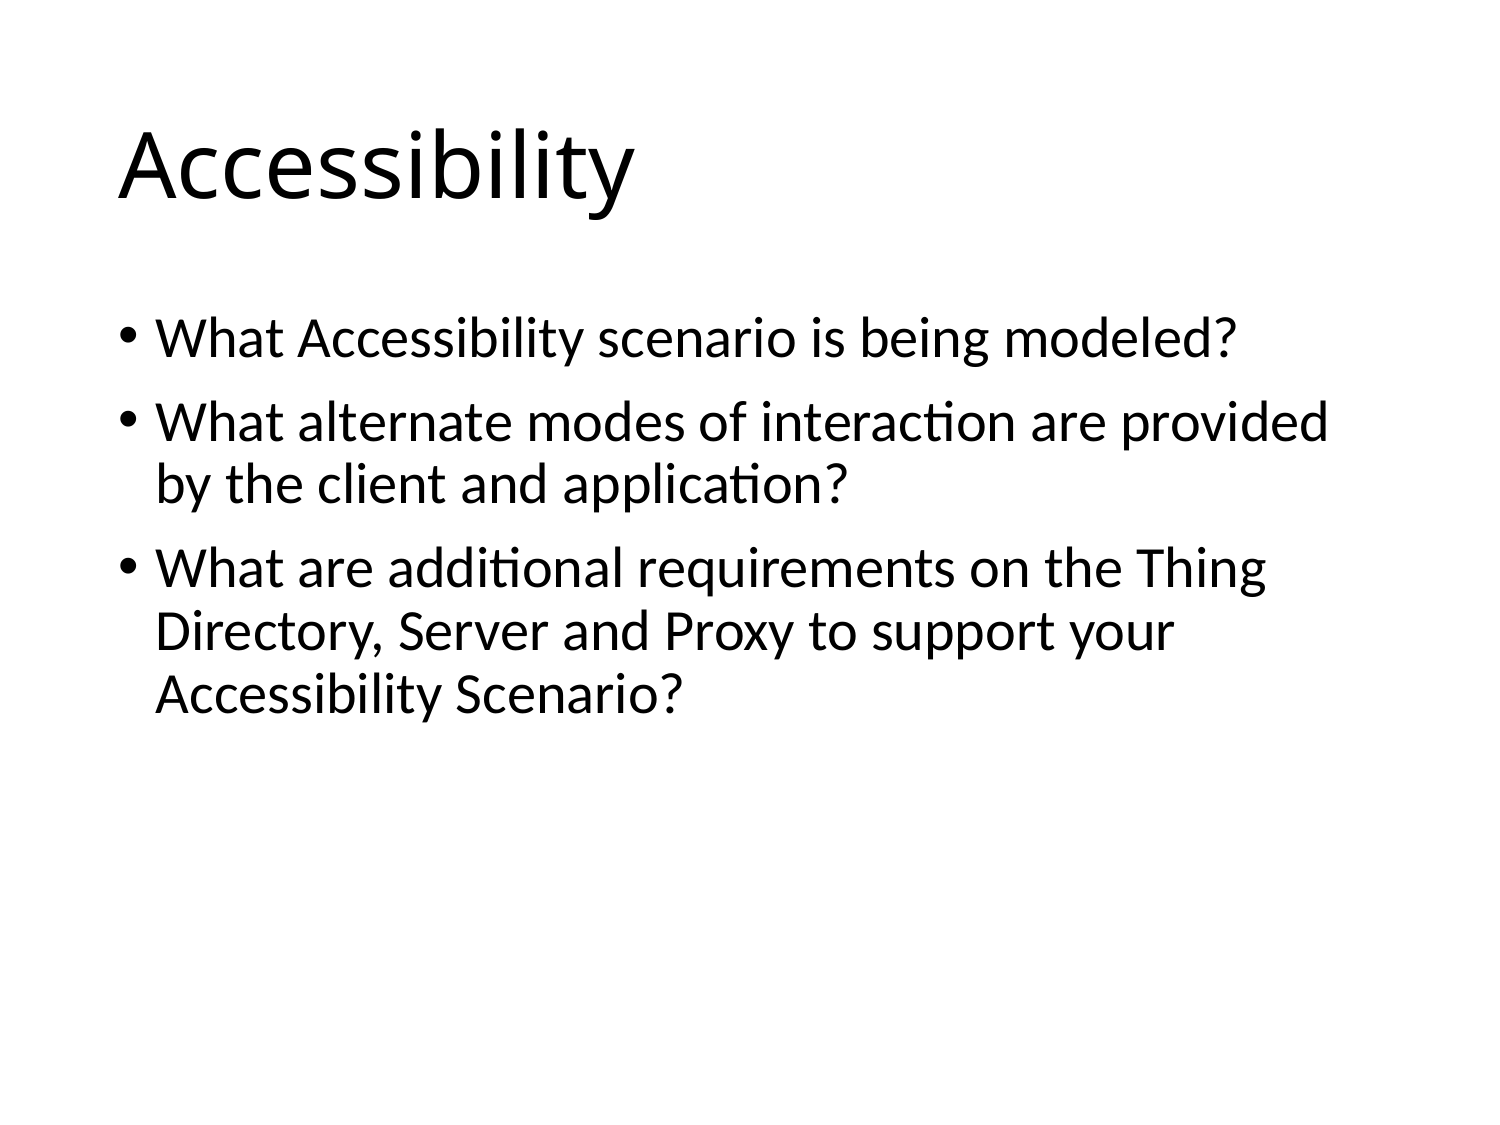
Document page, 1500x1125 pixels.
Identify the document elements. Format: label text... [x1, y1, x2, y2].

title Accessibility [103, 59, 1397, 278]
list What Accessibility scenario is being modeled? What alternate modes of interaction are provided by the client and application? What are additional requirements on the Thing Directory, Server and Proxy to support your Accessibility Scenario? [103, 299, 1397, 1014]
